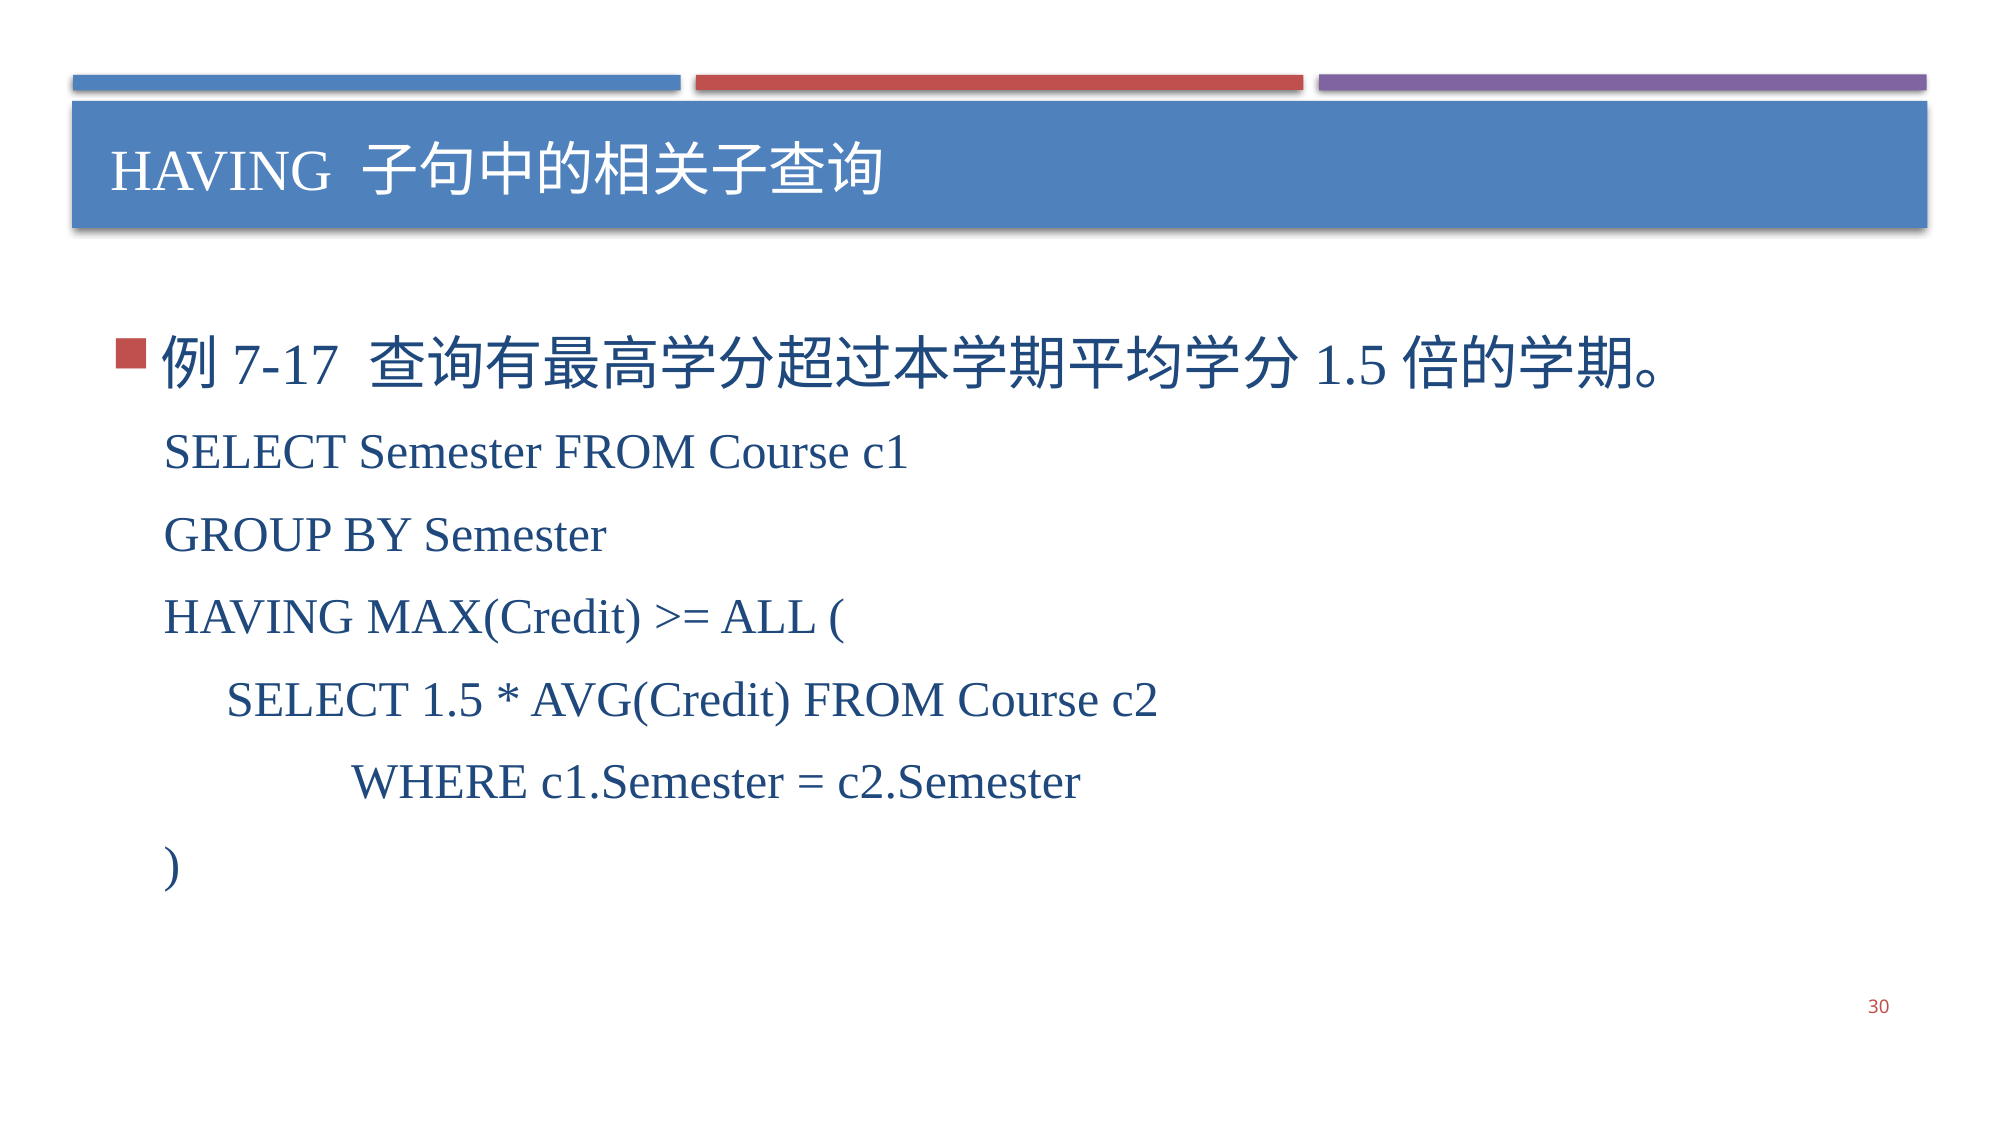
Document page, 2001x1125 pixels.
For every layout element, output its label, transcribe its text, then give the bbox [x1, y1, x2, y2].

title HAVING 子句中的相关子查询 [95, 115, 1905, 210]
slide_number 30 [1732, 977, 1905, 1037]
list 例7-17 查询有最高学分超过本学期平均学分1.5倍的学期。 SELECT Semester FROM Course c1 GROUP BY Semester HAVING MAX(Credit) >= ALL ( SELECT 1.5 * AVG(Credit) FROM Course c2 WHERE c1.Semester = c2.Semester ) [95, 256, 1905, 962]
